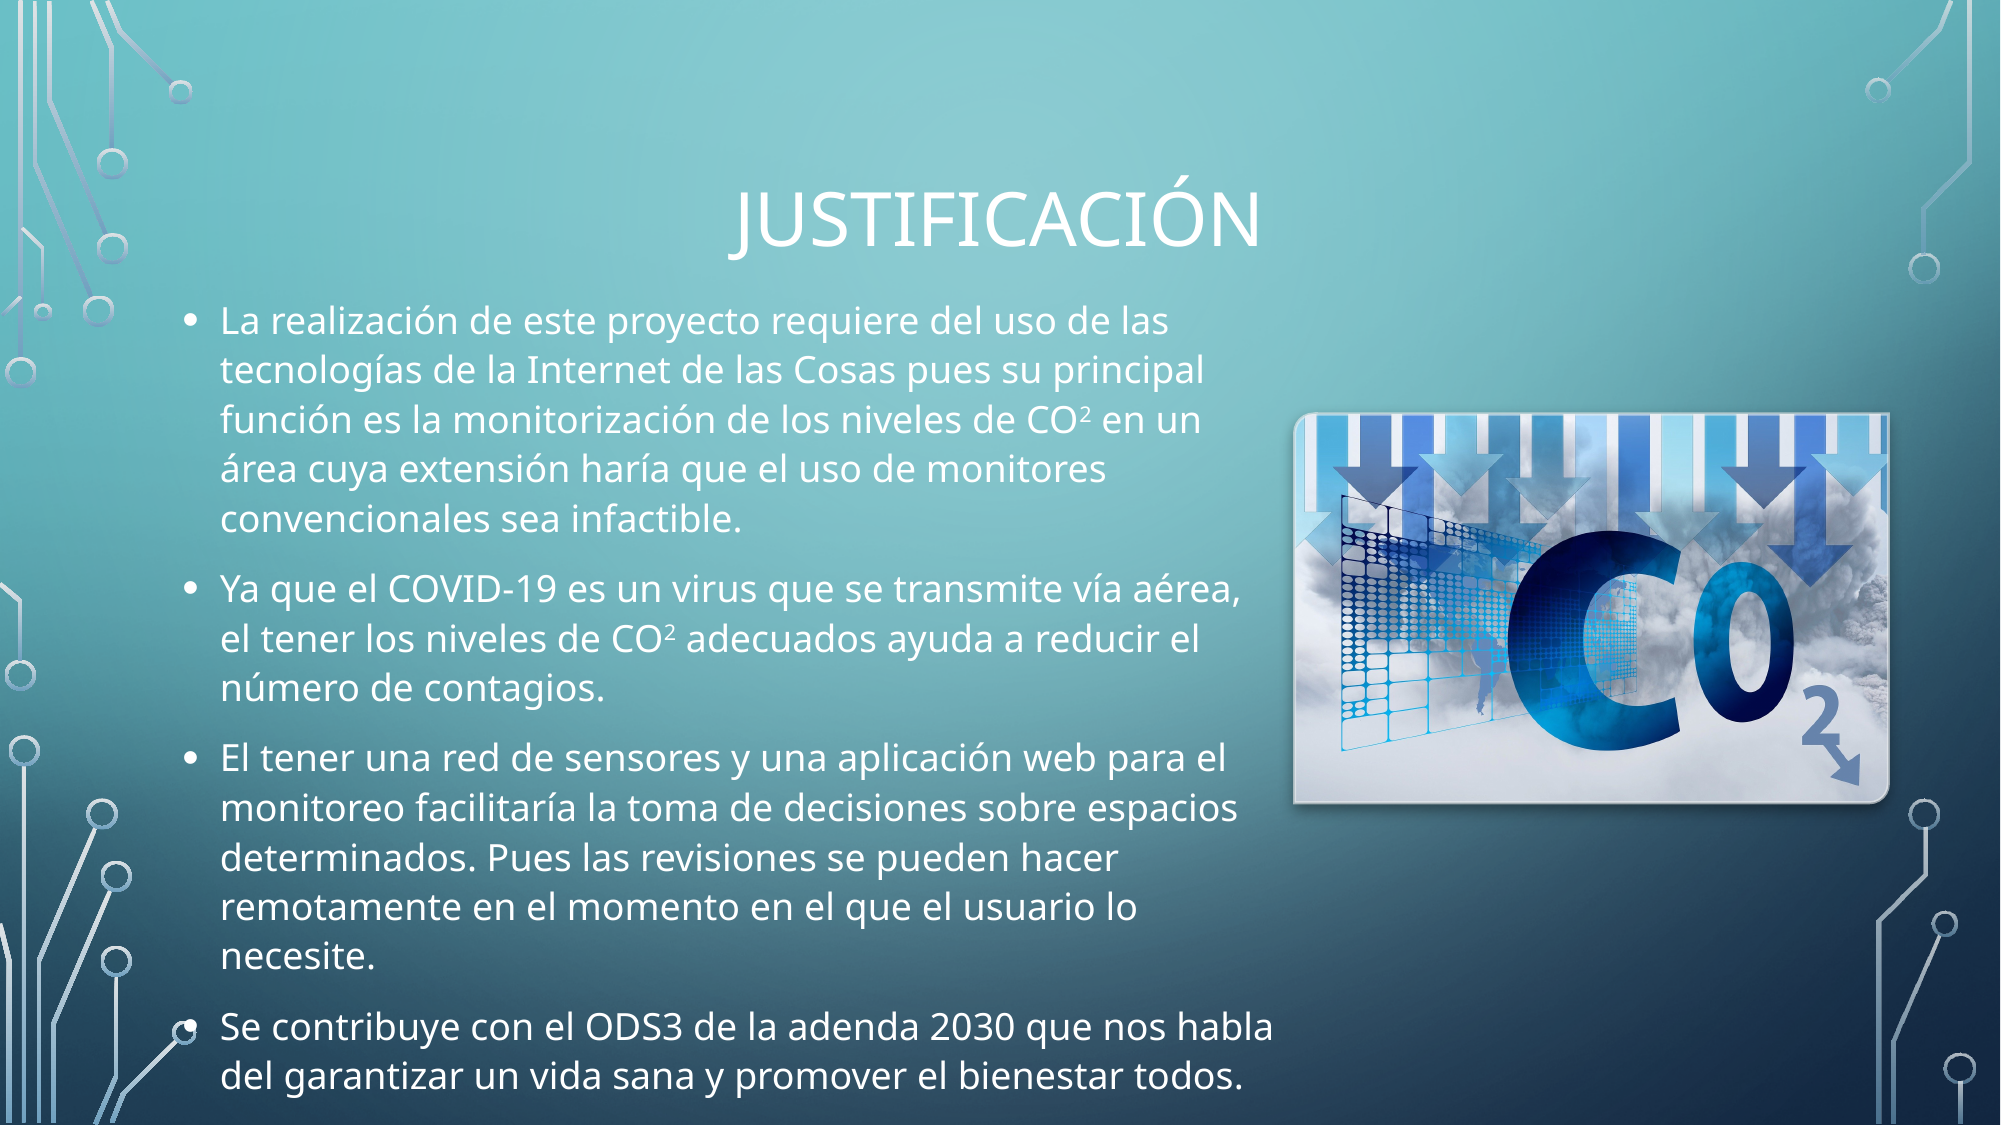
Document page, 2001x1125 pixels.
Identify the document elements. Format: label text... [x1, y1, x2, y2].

list La realización de este proyecto requiere del uso de las tecnologías de la Internet de las Cosas pues su principal función es la monitorización de los niveles de CO2 en un área cuya extensión haría que el uso de monitores convencionales sea infactible. Ya que el COVID-19 es un virus que se transmite vía aérea, el tener los niveles de CO2 adecuados ayuda a reducir el número de contagios. El tener una red de sensores y una aplicación web para el monitoreo facilitaría la toma de decisiones sobre espacios determinados. Pues las revisiones se pueden hacer remotamente en el momento en el que el usuario lo necesite. Se contribuye con el ODS3 de la adenda 2030 que nos habla del garantizar un vida sana y promover el bienestar todos. [167, 369, 1295, 1021]
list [1294, 413, 1889, 803]
title Justificación [187, 101, 1813, 344]
